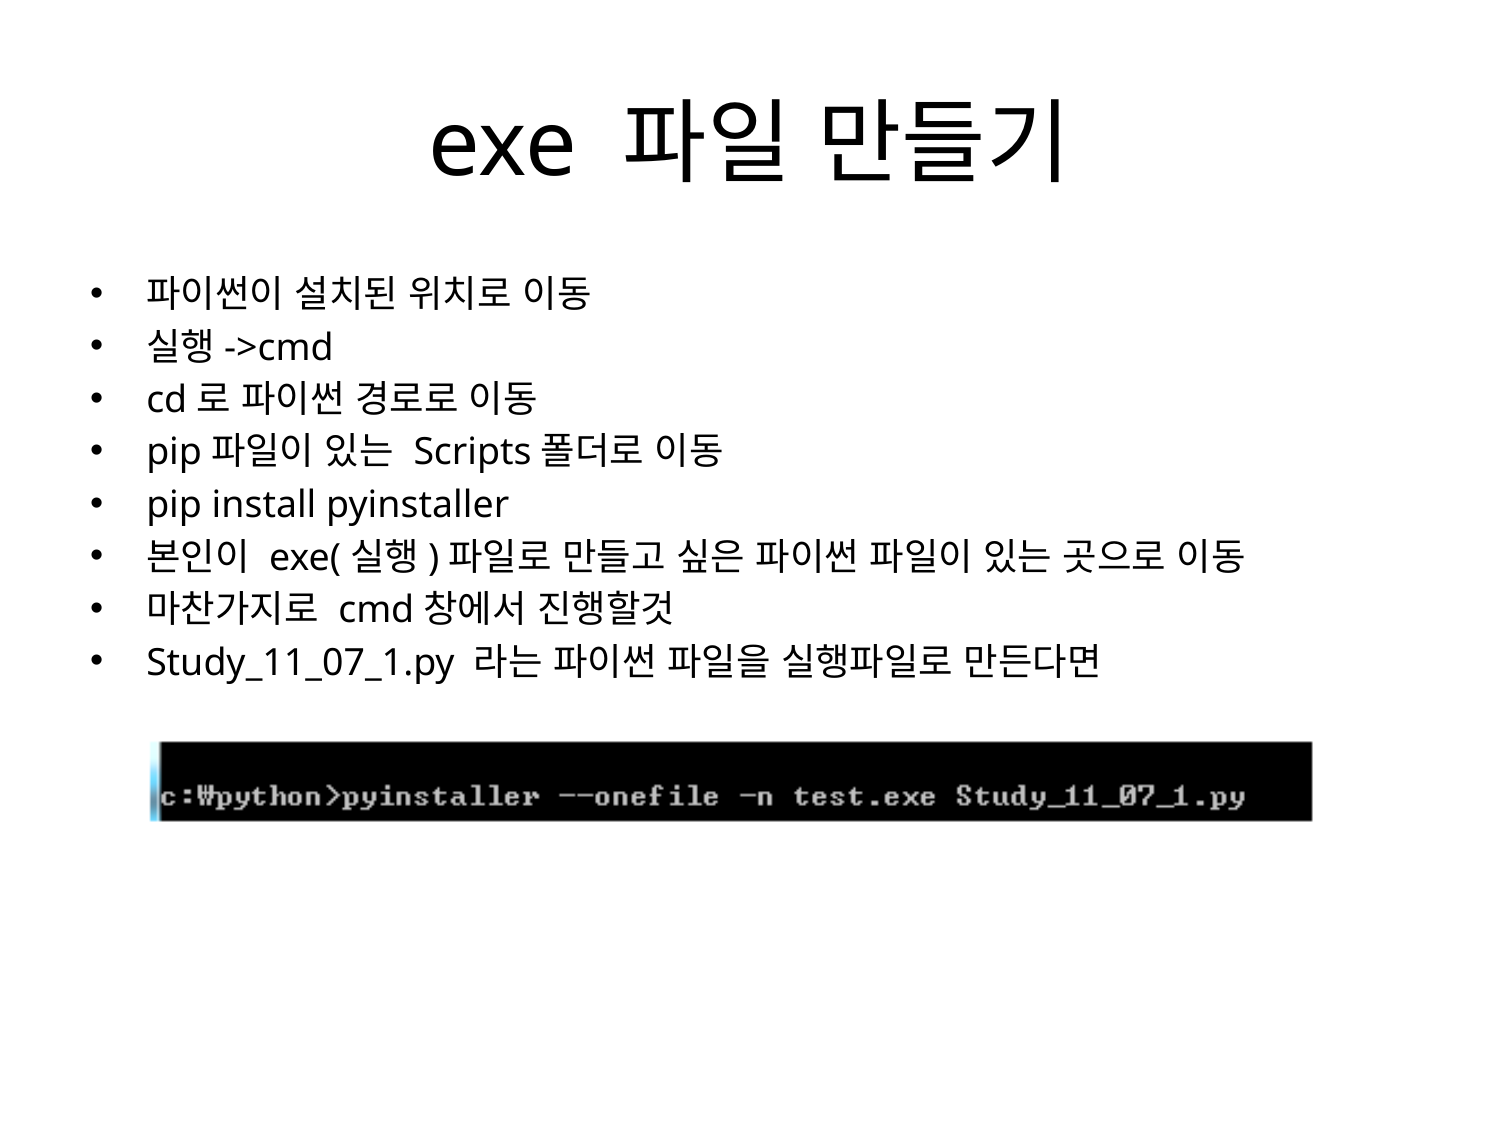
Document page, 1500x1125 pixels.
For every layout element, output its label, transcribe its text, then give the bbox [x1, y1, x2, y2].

title exe 파일 만들기 [75, 45, 1425, 233]
picture [135, 703, 1358, 858]
list 파이썬이 설치된 위치로 이동 실행->cmd cd로 파이썬 경로로 이동 pip파일이 있는 Scripts폴더로 이동 pip install pyinstaller 본인이 exe(실행)파일로 만들고 싶은 파이썬 파일이 있는 곳으로 이동 마찬가지로 cmd창에서 진행할것 Study_11_07_1.py 라는 파이썬 파일을 실행파일로 만든다면 [75, 262, 1425, 1005]
